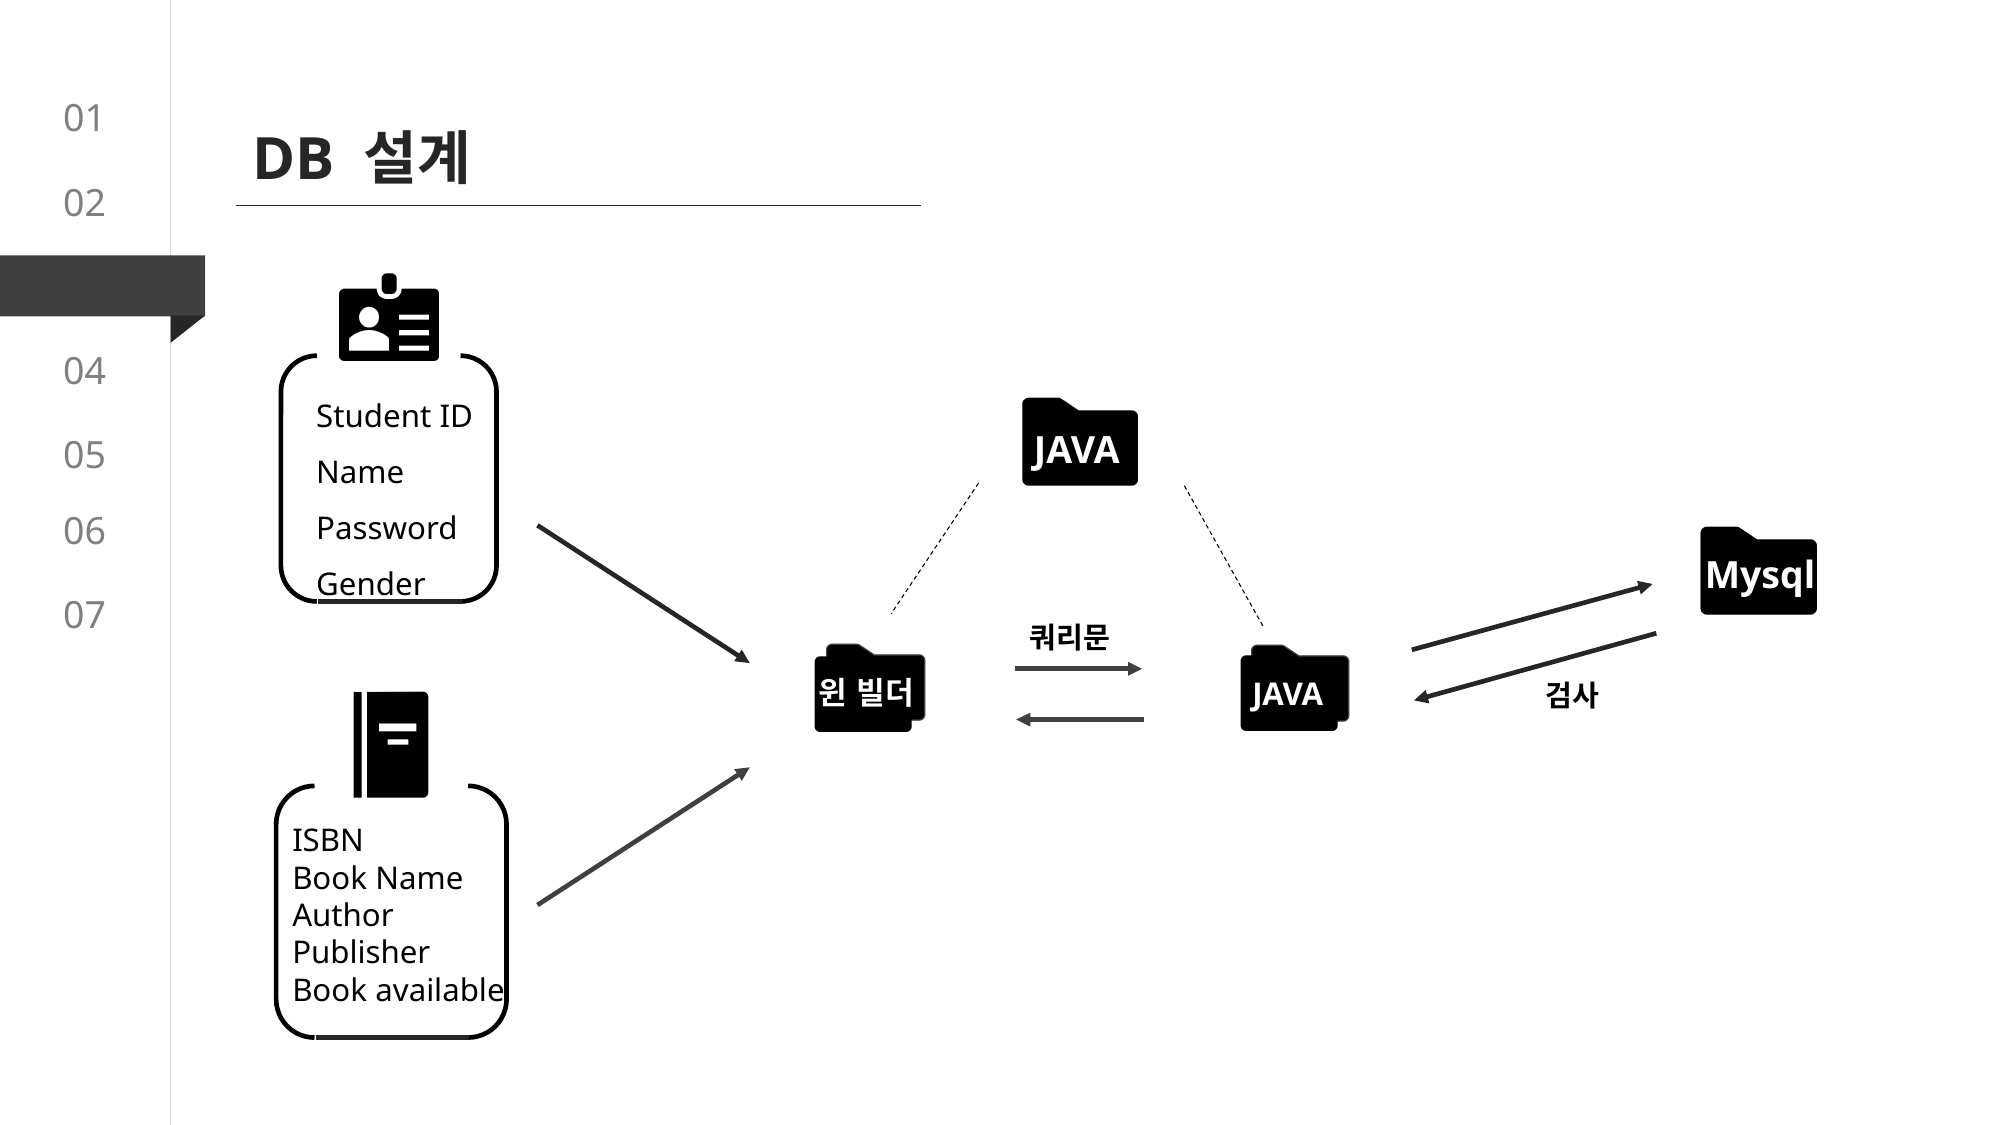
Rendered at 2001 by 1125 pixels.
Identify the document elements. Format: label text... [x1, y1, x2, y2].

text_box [1226, 618, 1388, 758]
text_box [891, 483, 979, 614]
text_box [0, 255, 206, 343]
text_box 07 [48, 583, 121, 644]
text_box 04 [48, 343, 121, 400]
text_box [1414, 633, 1657, 701]
text_box 검사 [1530, 669, 1710, 720]
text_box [280, 255, 497, 602]
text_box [1184, 485, 1263, 626]
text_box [537, 767, 750, 906]
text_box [1411, 583, 1653, 650]
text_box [1683, 495, 1856, 646]
text_box 06 [48, 499, 121, 560]
text_box DB 설계 [237, 113, 486, 199]
text_box 05 [48, 423, 121, 484]
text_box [276, 681, 539, 1038]
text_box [1004, 366, 1185, 517]
text_box 쿼리문 [1014, 612, 1194, 663]
text_box 02 [48, 171, 121, 231]
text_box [537, 525, 750, 663]
text_box 01 [48, 86, 121, 147]
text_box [800, 617, 955, 759]
